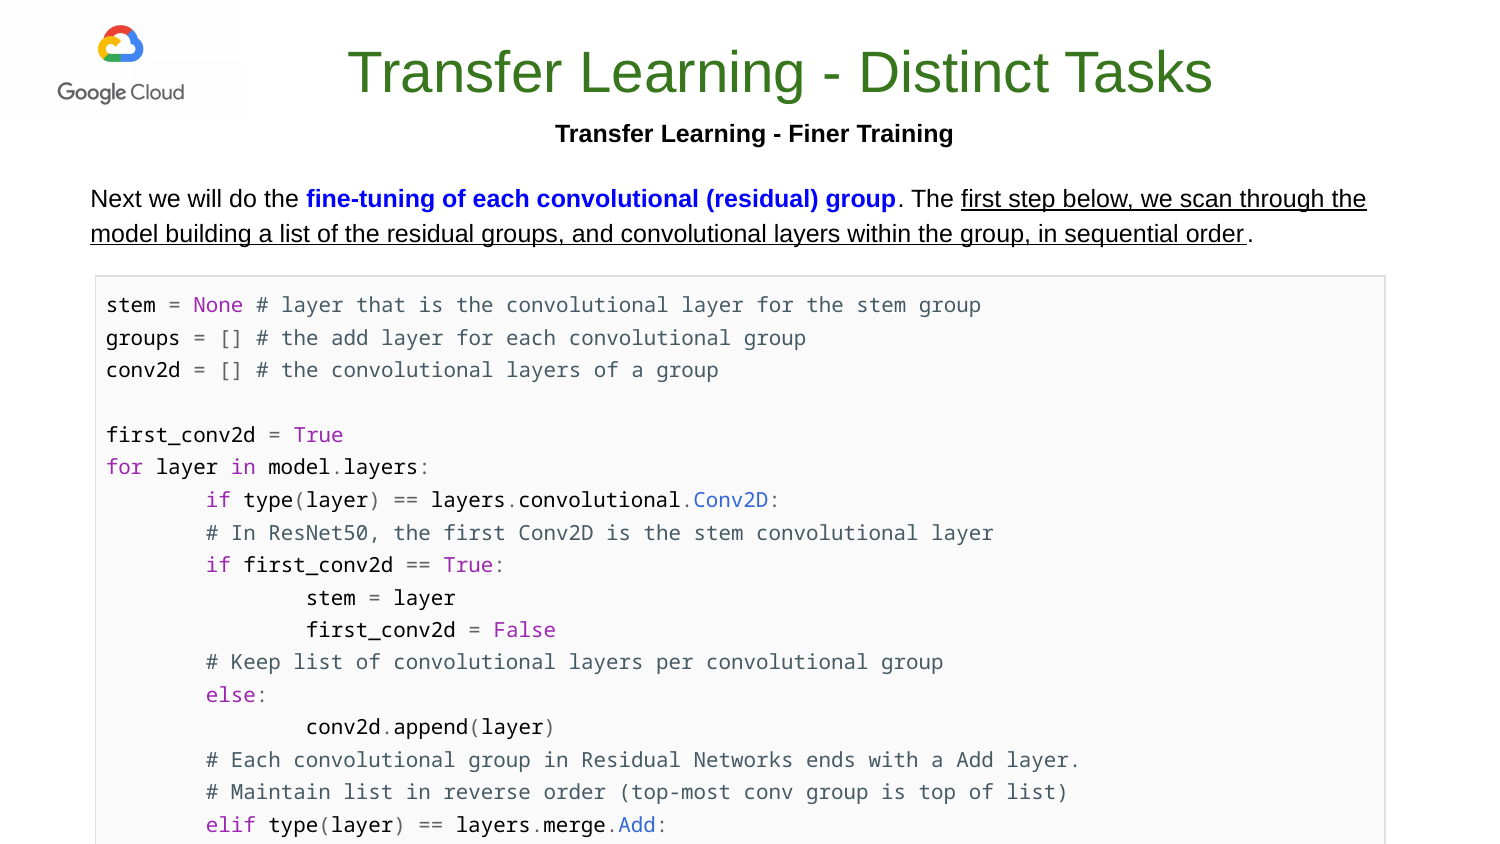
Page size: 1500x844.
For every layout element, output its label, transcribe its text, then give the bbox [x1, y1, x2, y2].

subtitle Transfer Learning - Distinct Tasks [244, 19, 1481, 150]
table_header stem = None # layer that is the convolutional layer for the stem group groups = [] # the add layer for each convolutional group conv2d = [] # the convolutional layers of a group first_conv2d = True for layer in model.layers: if type(layer) == layers.convolutional.Conv2D: # In ResNet50, the first Conv2D is the stem convolutional layer if first_conv2d == True: stem = layer first_conv2d = False # Keep list of convolutional layers per convolutional group else: conv2d.append(layer) # Each convolutional group in Residual Networks ends with a Add layer. # Maintain list in reverse order (top-most conv group is top of list) elif type(layer) == layers.merge.Add: groups.insert(0, conv2d) conv2d = [] [96, 277, 1384, 844]
text_box Transfer Learning - Finer Training Next we will do the fine-tuning of each convolutional (residual) group. The first step below, we scan through the model building a list of the residual groups, and convolutional layers within the group, in sequential order. [75, 97, 1435, 788]
picture [0, 0, 241, 121]
